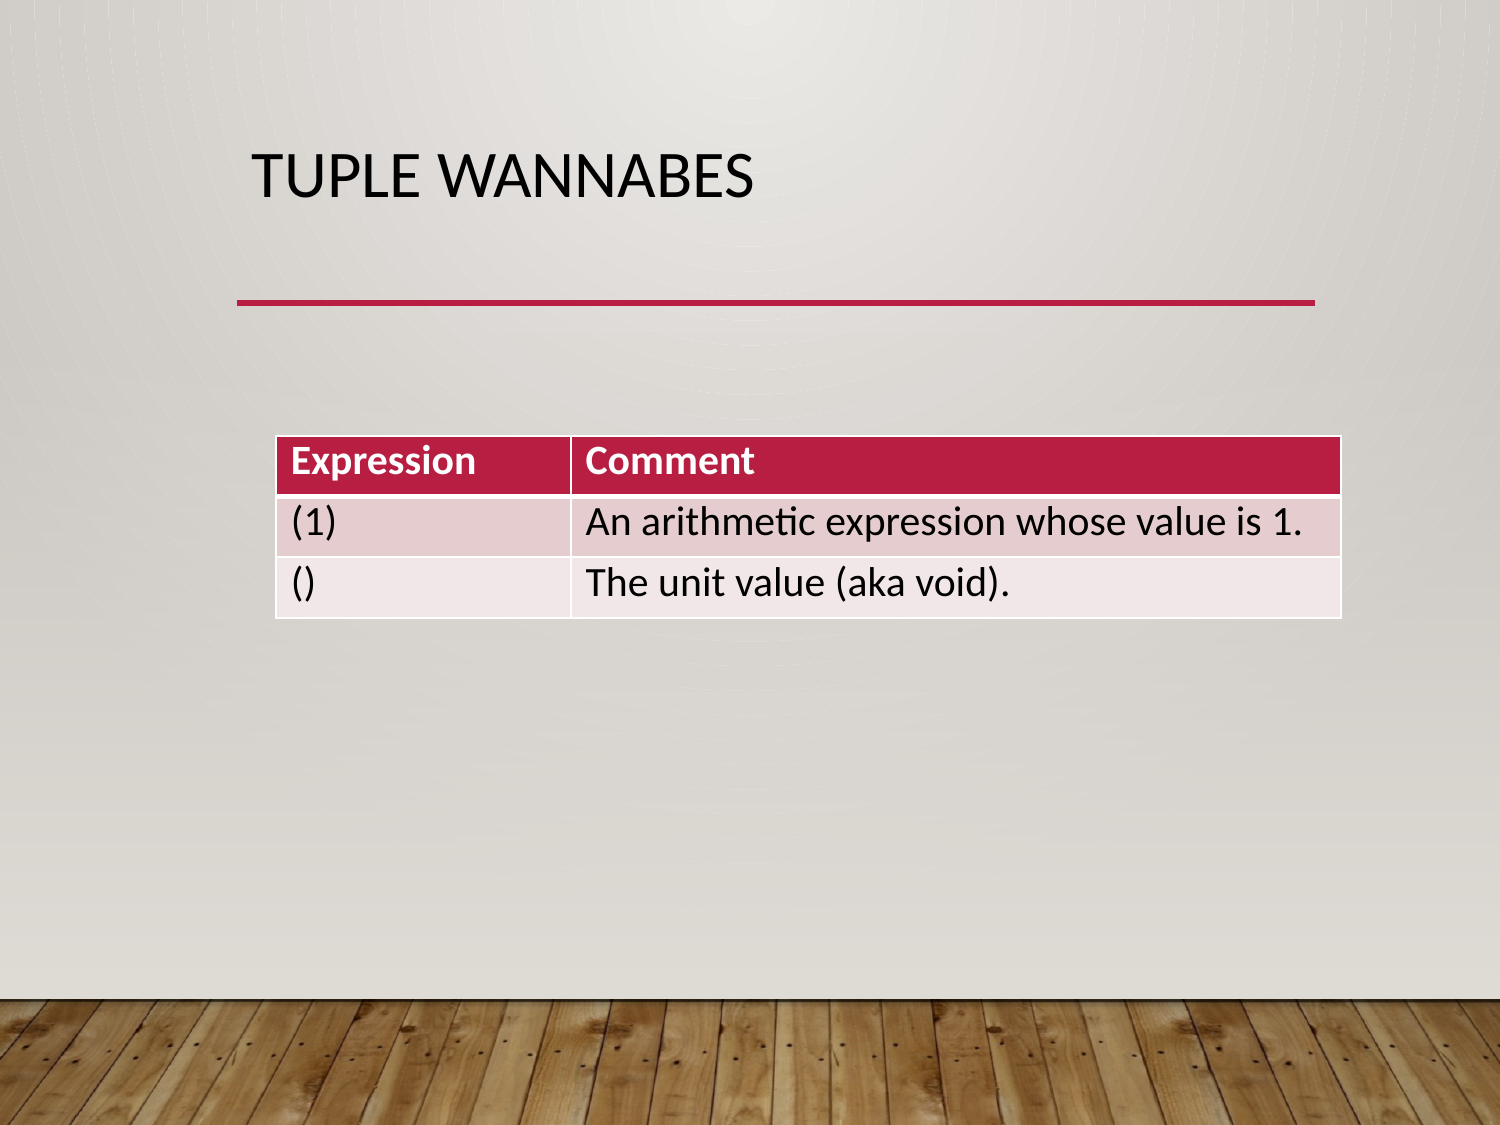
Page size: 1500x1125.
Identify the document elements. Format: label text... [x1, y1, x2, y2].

table_header Expression [277, 437, 570, 494]
table_cell () [277, 558, 570, 617]
table_cell (1) [277, 499, 570, 556]
title Tuple wannabes [236, 131, 1315, 305]
table_header Comment [572, 437, 1340, 494]
picture [0, 999, 1500, 1125]
table_cell The unit value (aka void). [572, 558, 1340, 617]
table_cell An arithmetic expression whose value is 1. [572, 499, 1340, 556]
